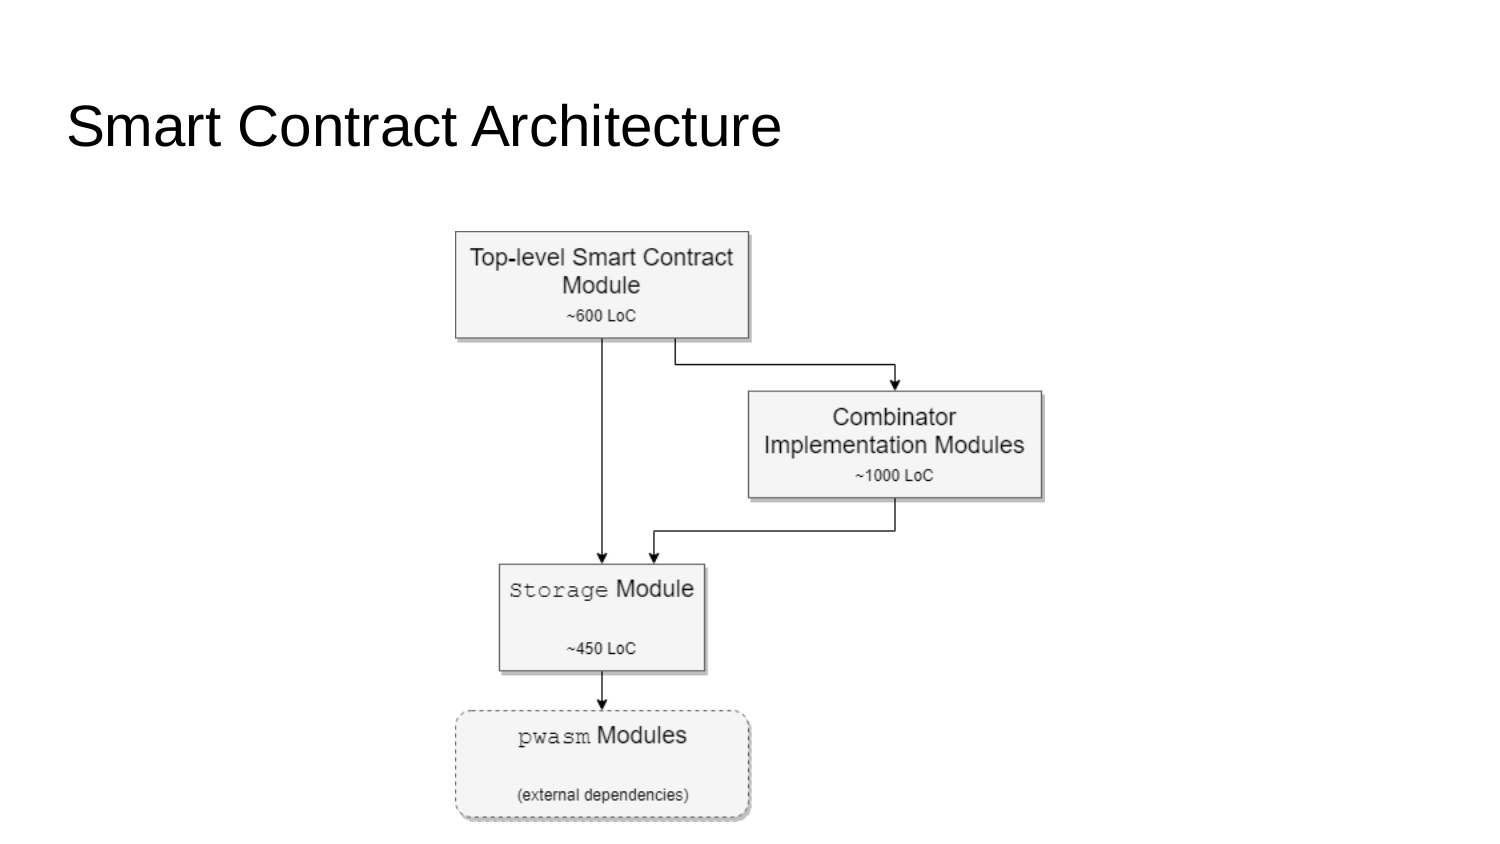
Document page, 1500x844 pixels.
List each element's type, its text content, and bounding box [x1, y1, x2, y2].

picture [455, 231, 1045, 822]
title Smart Contract Architecture [51, 72, 1449, 167]
